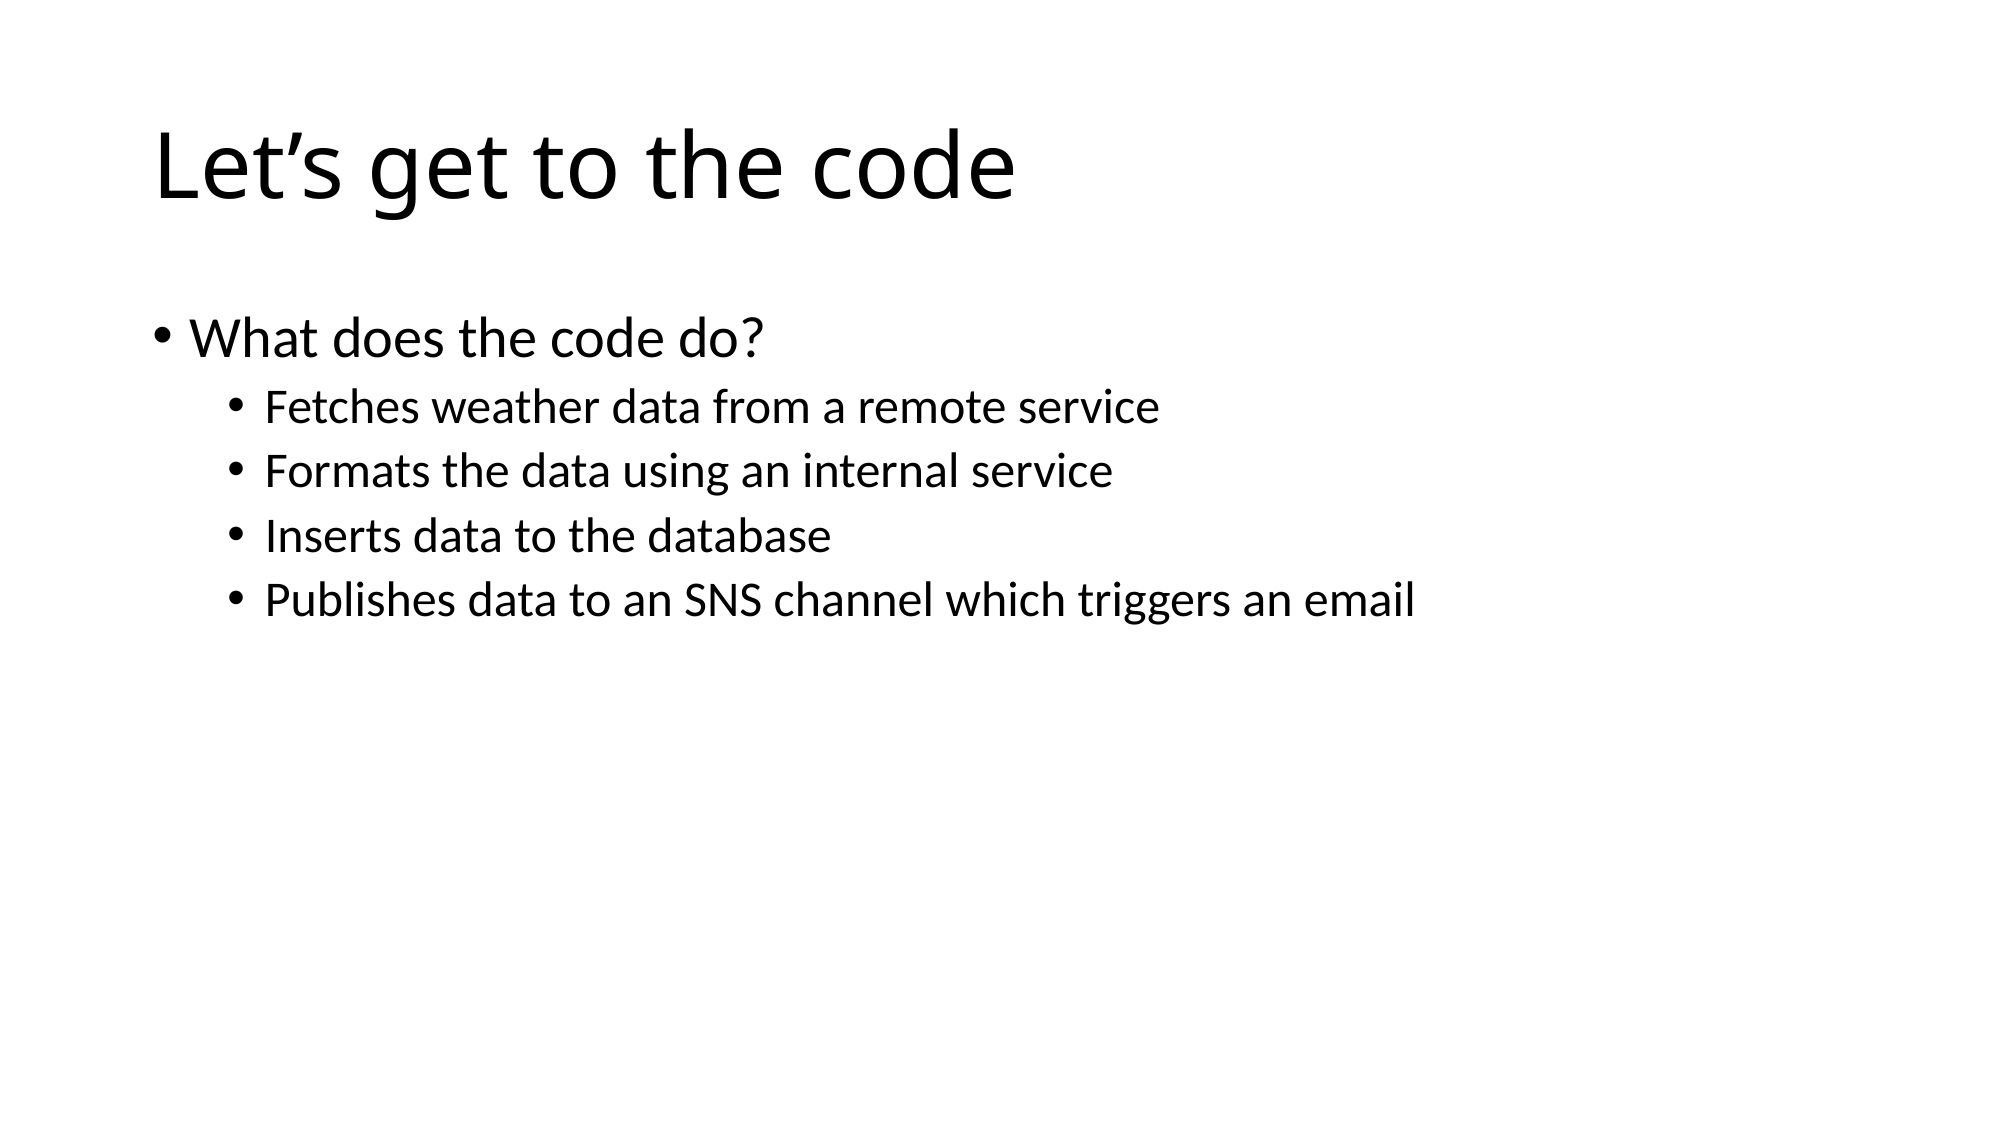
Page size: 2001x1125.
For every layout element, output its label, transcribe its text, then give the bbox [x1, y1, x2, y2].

list What does the code do? Fetches weather data from a remote service Formats the data using an internal service Inserts data to the database Publishes data to an SNS channel which triggers an email [137, 299, 1863, 1014]
title Let’s get to the code [137, 59, 1863, 278]
